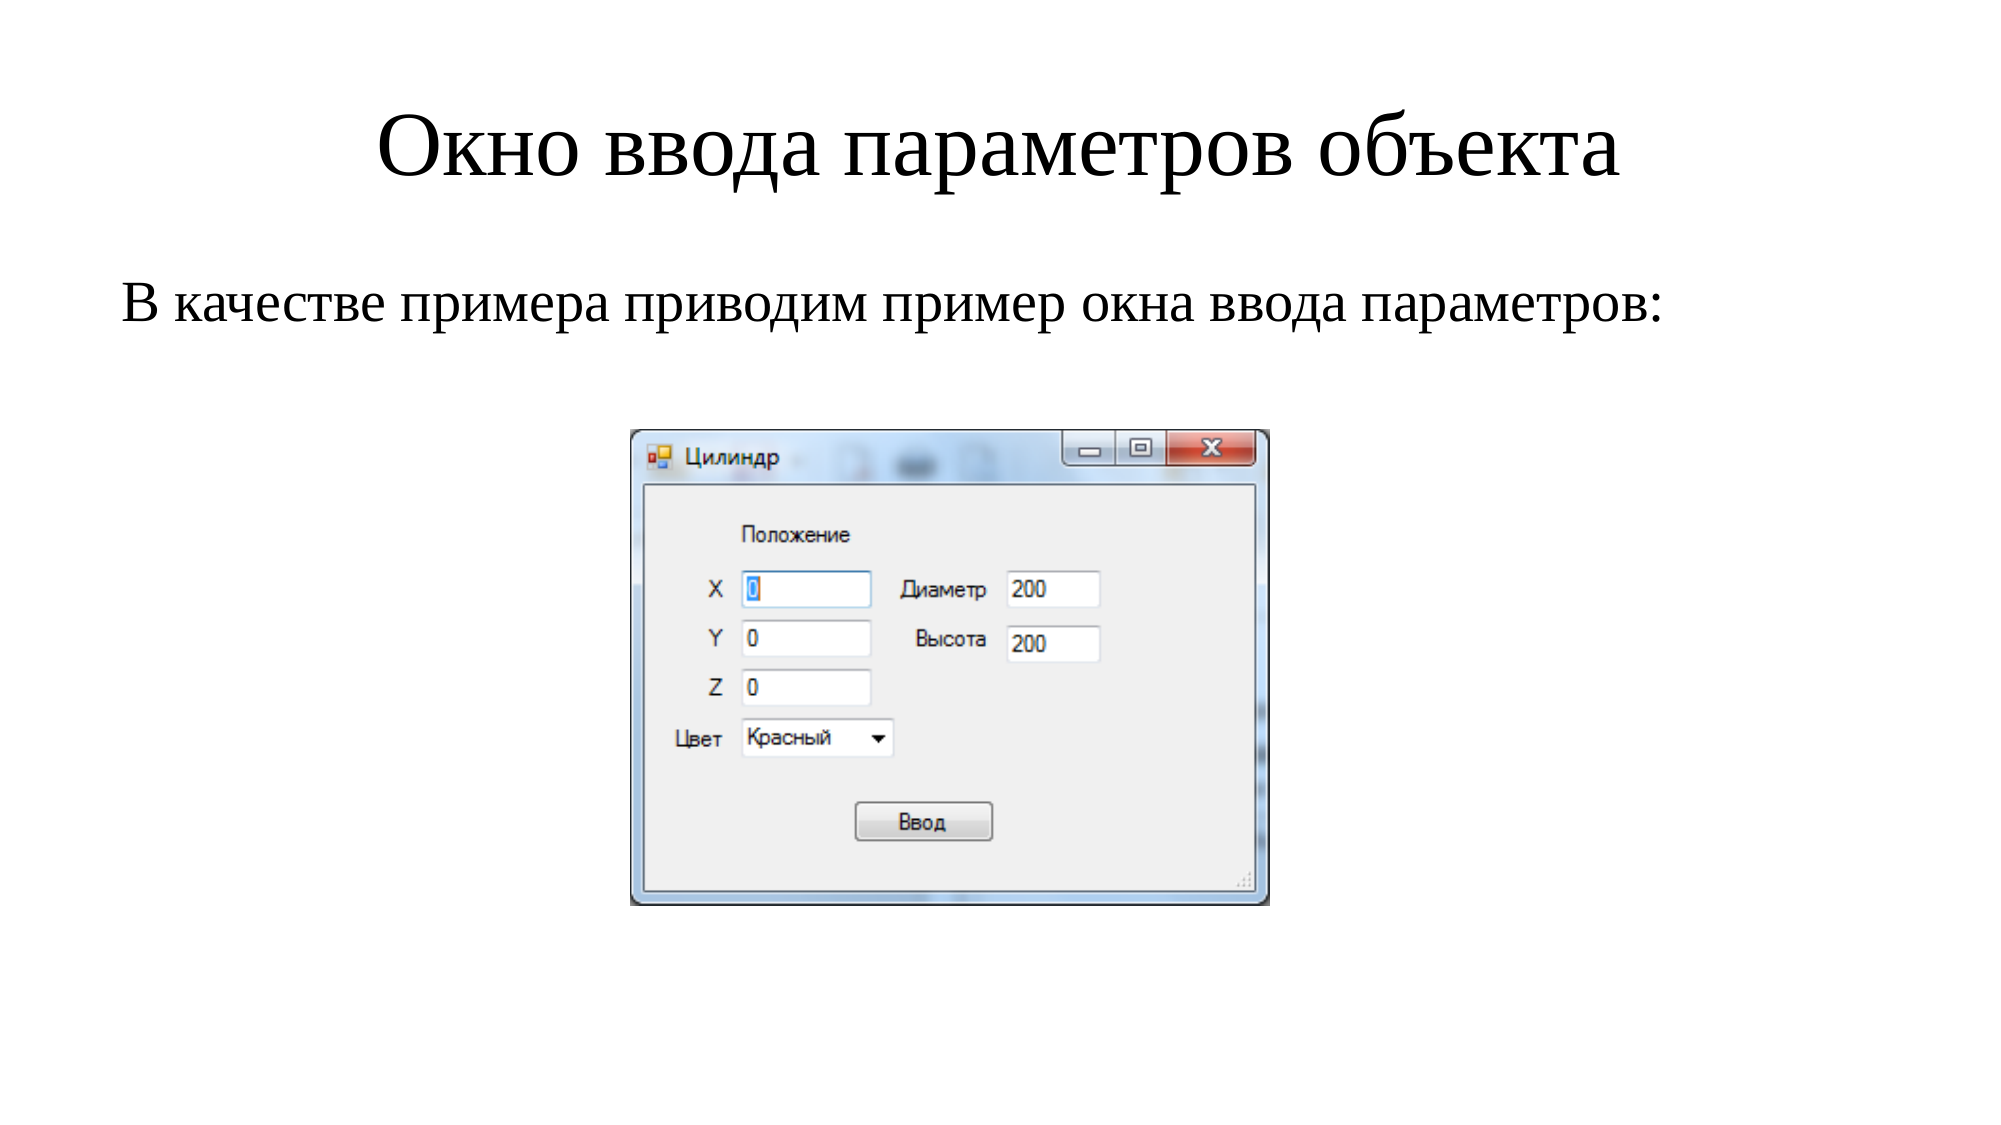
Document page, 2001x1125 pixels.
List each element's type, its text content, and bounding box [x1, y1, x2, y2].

picture [630, 429, 1270, 906]
text_box В качестве примера приводим пример окна ввода параметров: [100, 263, 1943, 1072]
text_box Окно ввода параметров объекта [99, 14, 1900, 263]
